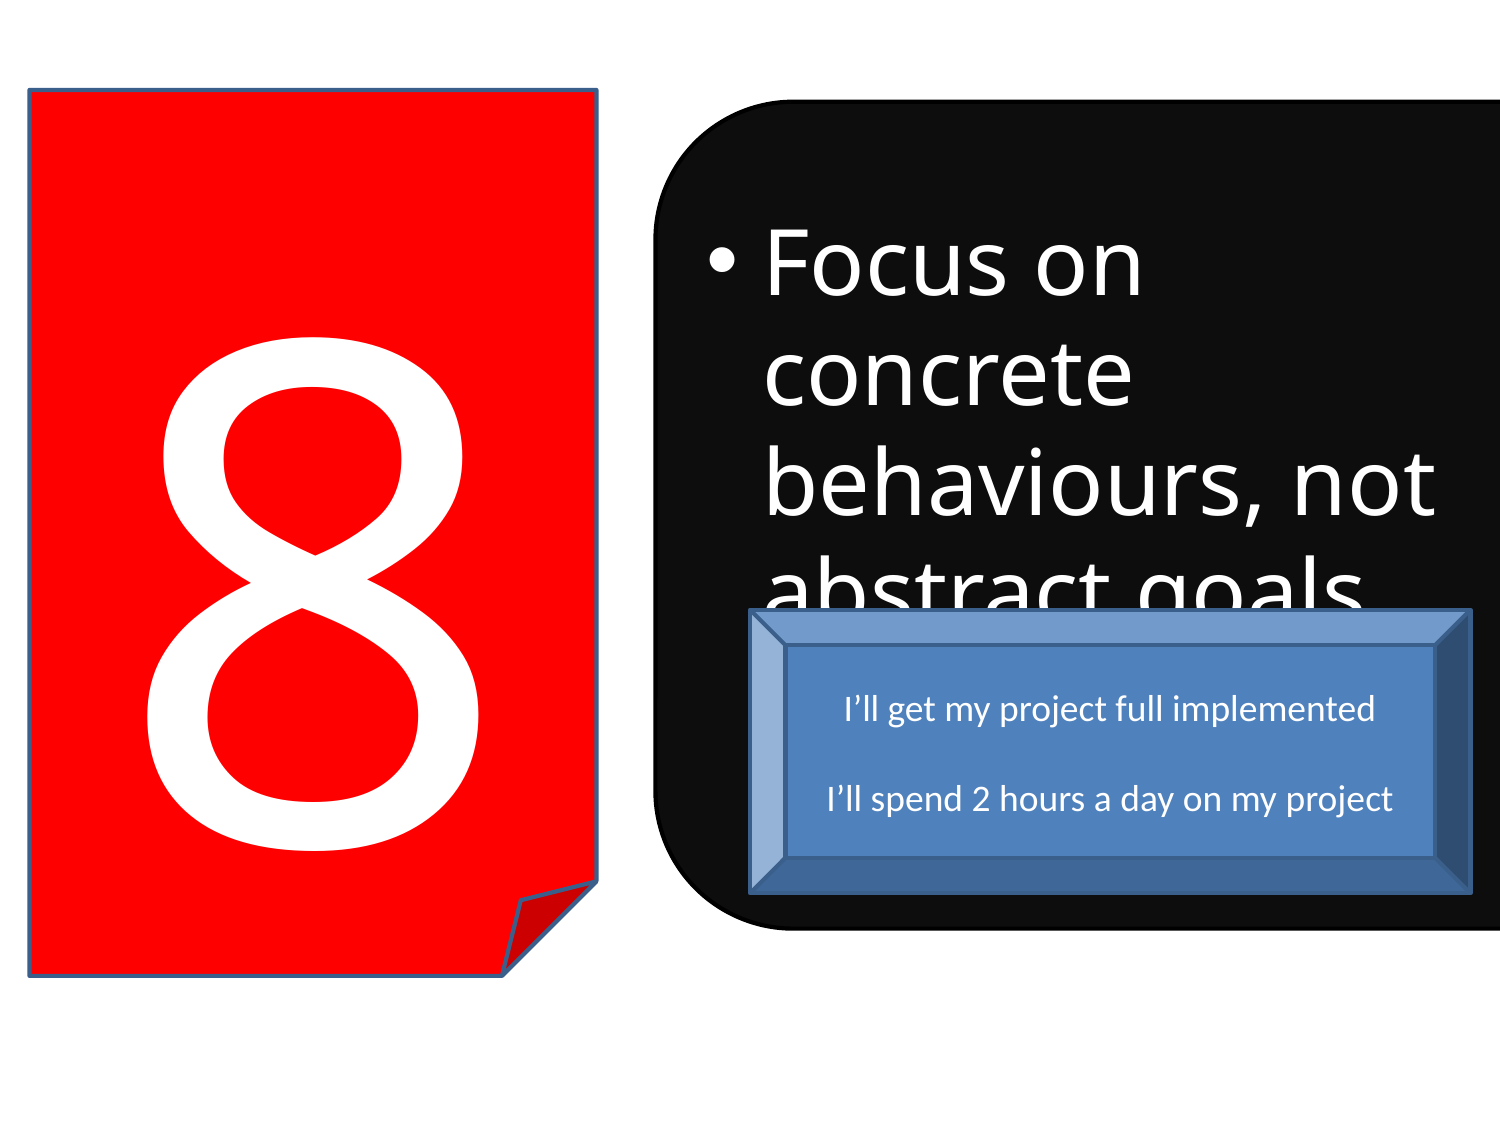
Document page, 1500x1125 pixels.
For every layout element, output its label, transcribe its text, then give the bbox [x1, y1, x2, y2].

text_box [27, 87, 599, 978]
text_box [698, 99, 1500, 931]
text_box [757, 612, 1464, 643]
list Focus on concrete behaviours, not abstract goals. [774, 196, 1459, 608]
text_box 8 [98, 137, 774, 1000]
text_box I’ll get my project full implemented I’ll spend 2 hours a day on my project [748, 608, 1473, 895]
